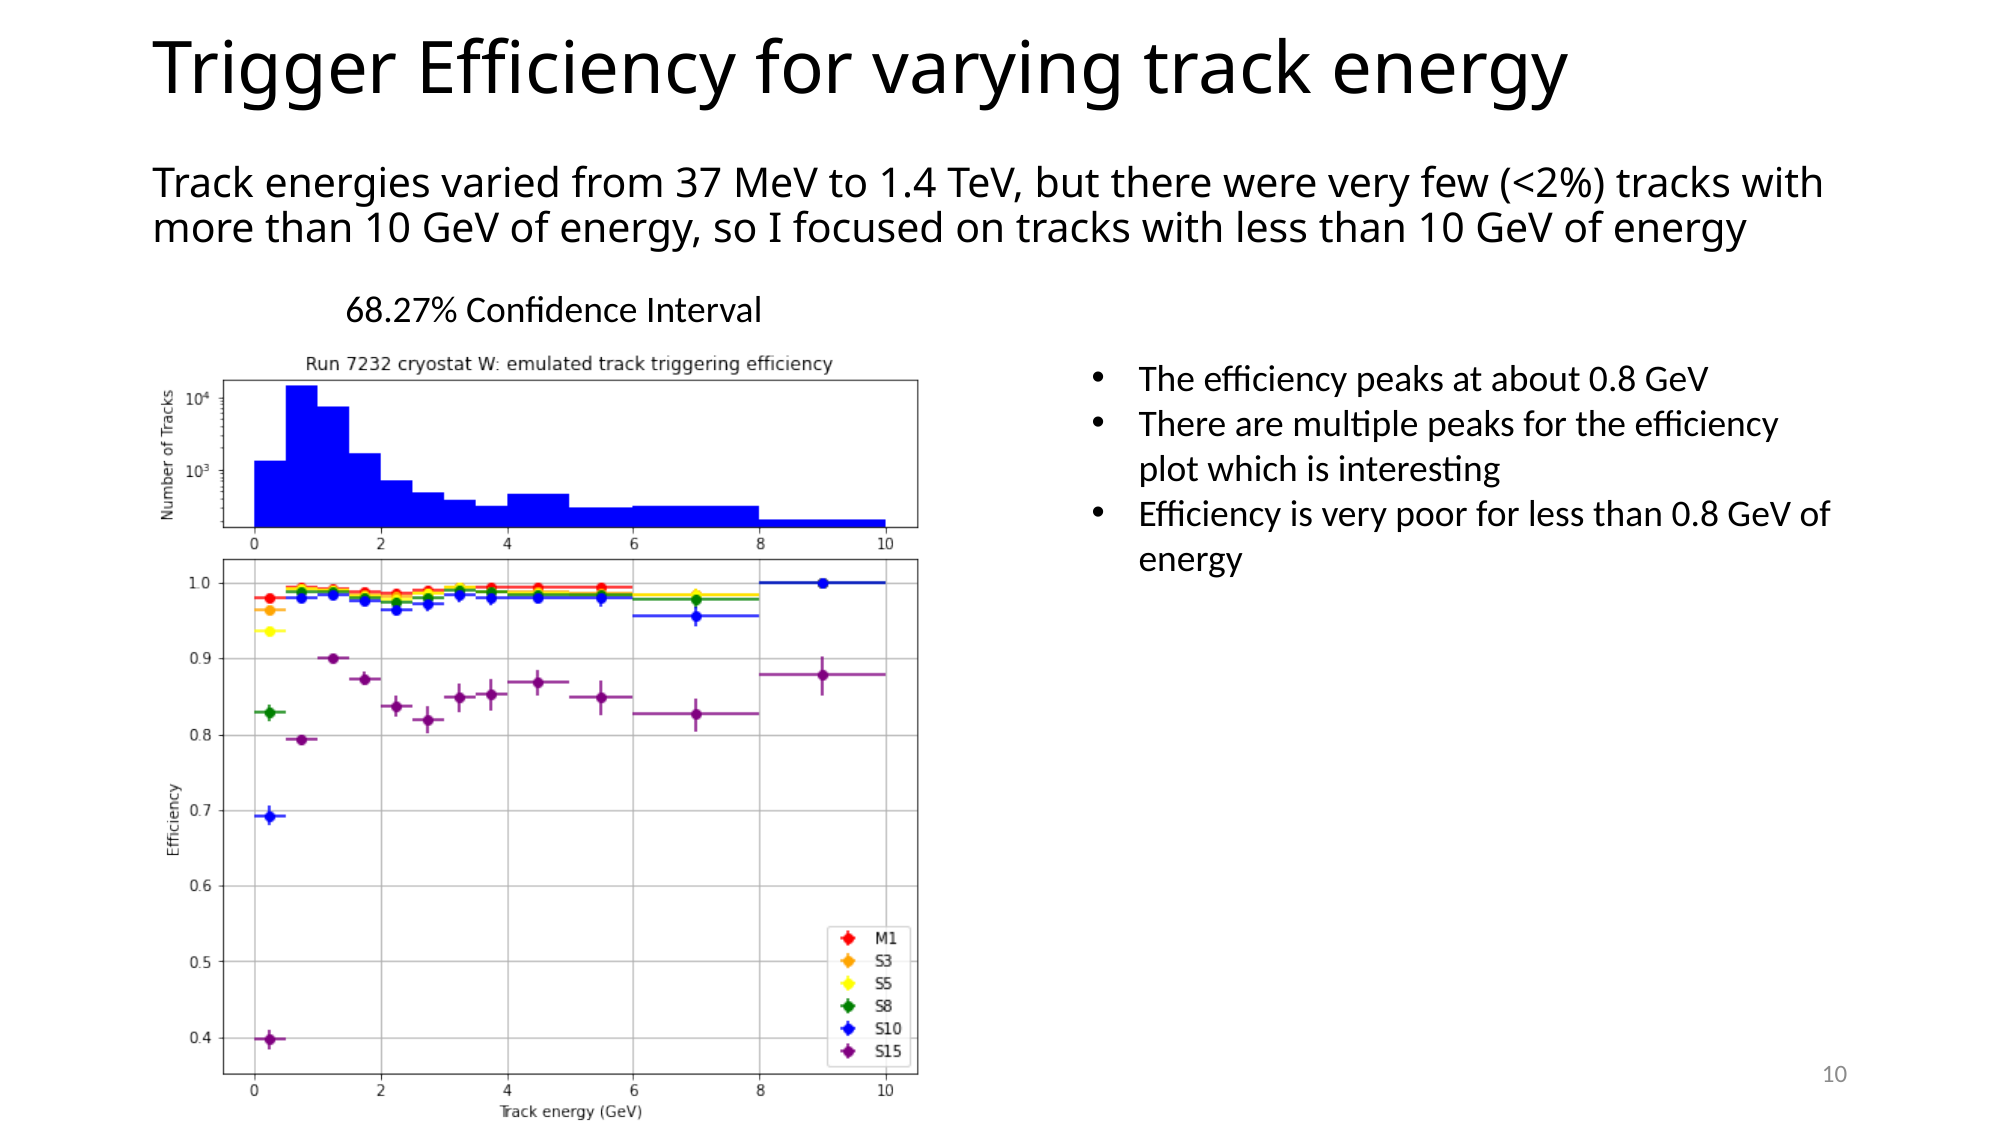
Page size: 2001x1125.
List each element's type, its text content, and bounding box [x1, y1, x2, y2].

picture [152, 345, 928, 1125]
text_box 68.27% Confidence Interval [330, 277, 778, 337]
text_box The efficiency peaks at about 0.8 GeV There are multiple peaks for the efficiency plot which is interesting Efficiency is very poor for less than 0.8 GeV of energy [1076, 346, 1863, 587]
slide_number 10 [1412, 1042, 1863, 1103]
text_box Trigger Efficiency for varying track energy [137, 0, 1863, 136]
text_box Track energies varied from 37 MeV to 1.4 TeV, but there were very few (<2%) tracks with more than 10 GeV of energy, so I focused on tracks with less than 10 GeV of energy [137, 136, 1863, 278]
